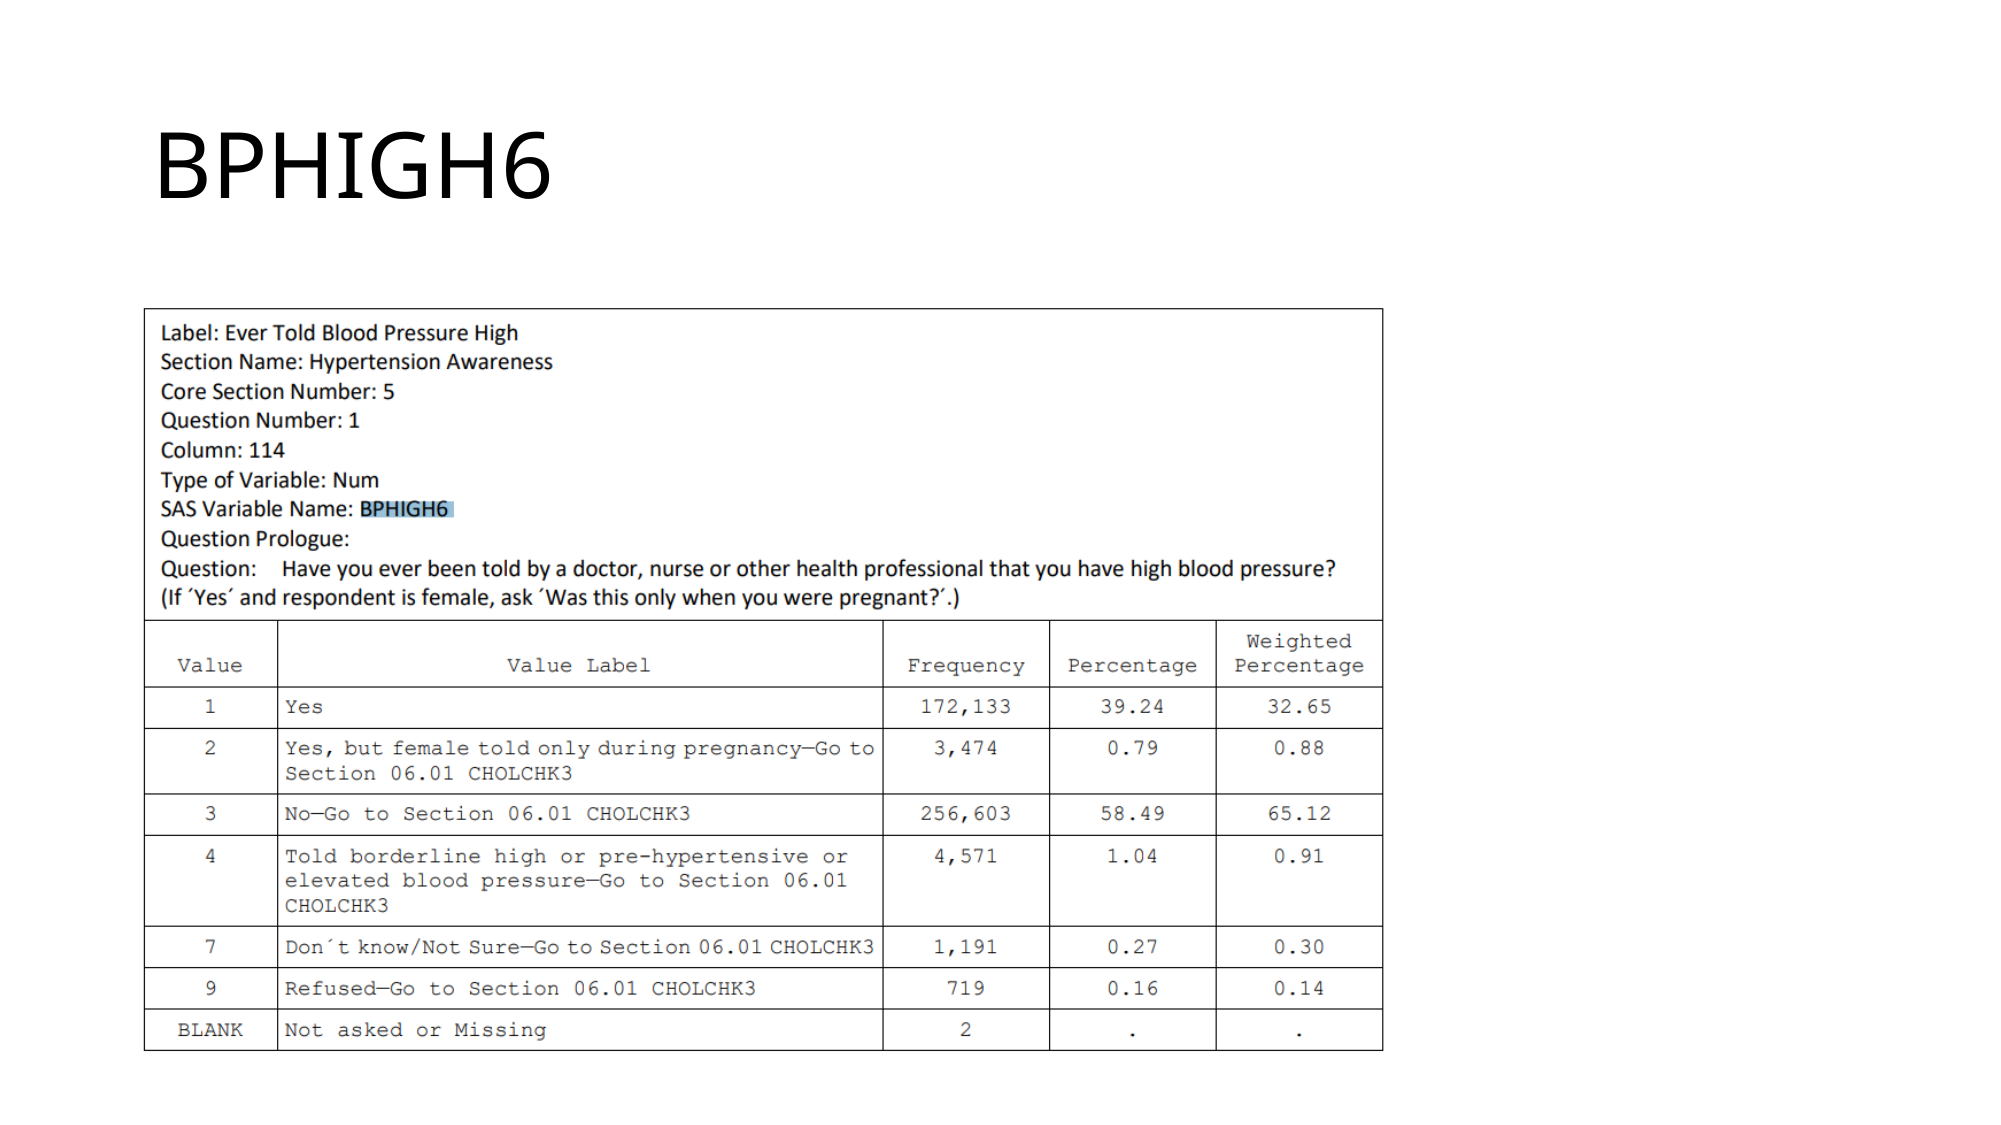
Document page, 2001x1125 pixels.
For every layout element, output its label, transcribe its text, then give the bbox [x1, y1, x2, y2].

title BPHIGH6 [137, 59, 1863, 278]
picture [137, 299, 1388, 1066]
